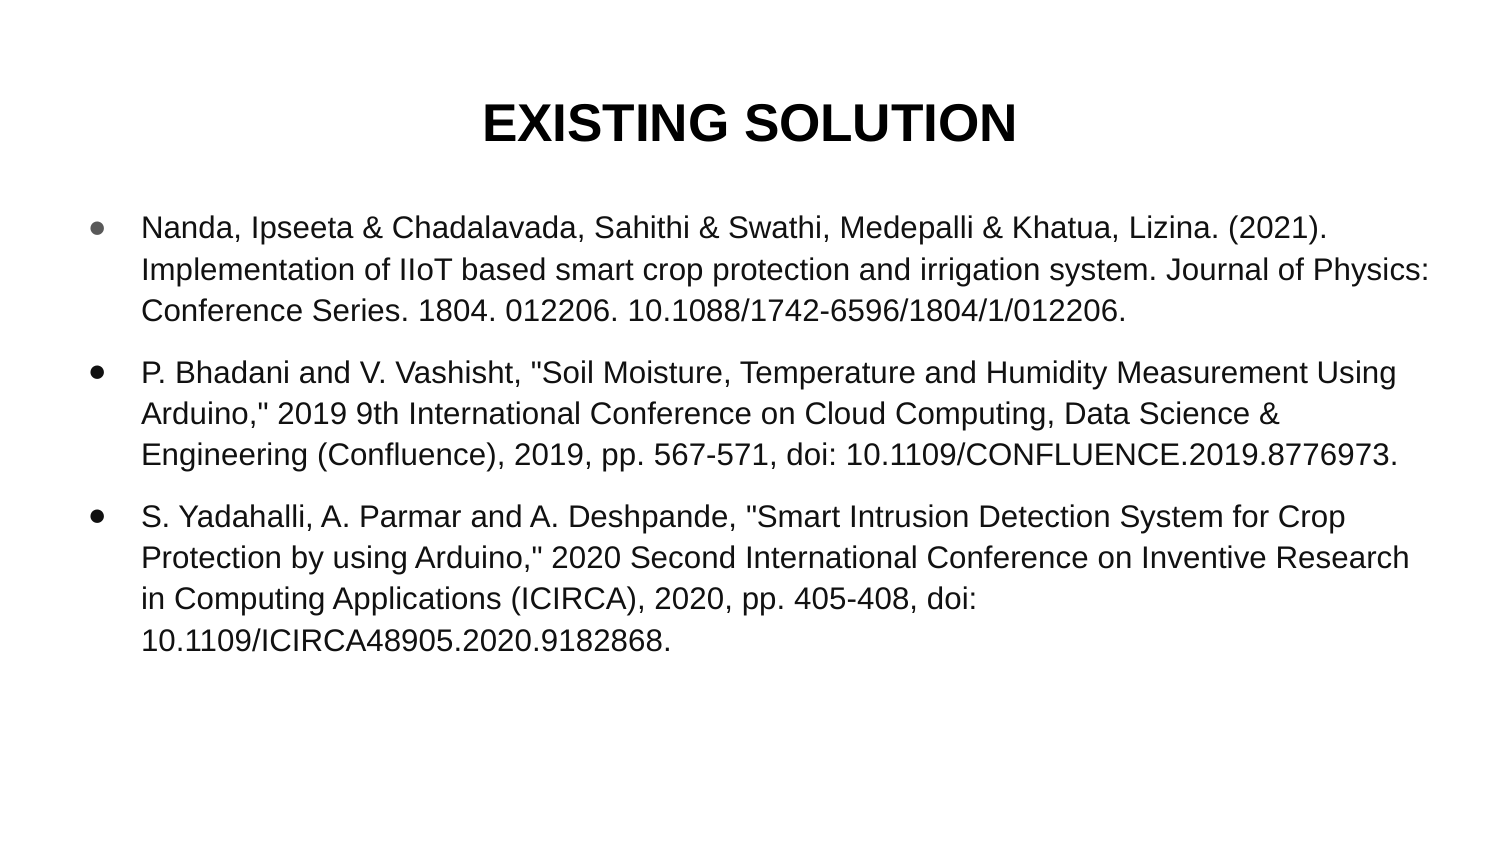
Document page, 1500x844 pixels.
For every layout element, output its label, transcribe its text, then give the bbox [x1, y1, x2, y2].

title EXISTING SOLUTION [51, 72, 1449, 167]
list Nanda, Ipseeta & Chadalavada, Sahithi & Swathi, Medepalli & Khatua, Lizina. (2021). Implementation of IIoT based smart crop protection and irrigation system. Journal of Physics: Conference Series. 1804. 012206. 10.1088/1742-6596/1804/1/012206. P. Bhadani and V. Vashisht, "Soil Moisture, Temperature and Humidity Measurement Using Arduino," 2019 9th International Conference on Cloud Computing, Data Science & Engineering (Confluence), 2019, pp. 567-571, doi: 10.1109/CONFLUENCE.2019.8776973. S. Yadahalli, A. Parmar and A. Deshpande, "Smart Intrusion Detection System for Crop Protection by using Arduino," 2020 Second International Conference on Inventive Research in Computing Applications (ICIRCA), 2020, pp. 405-408, doi: 10.1109/ICIRCA48905.2020.9182868. [51, 189, 1449, 750]
